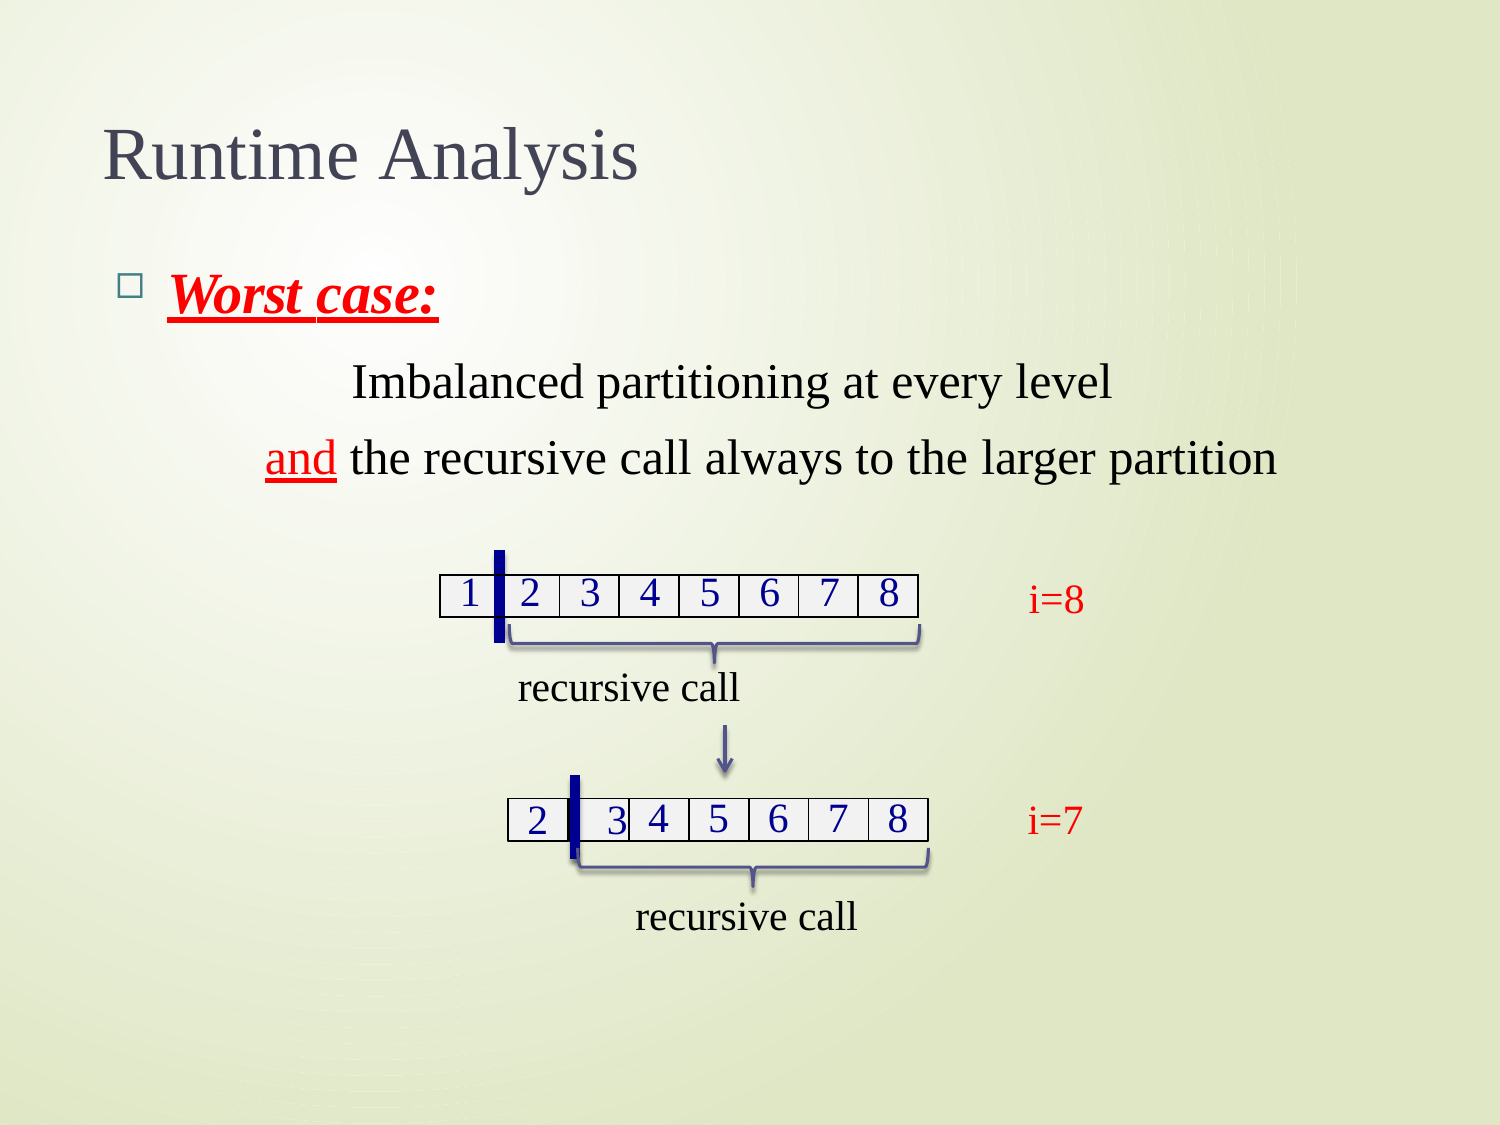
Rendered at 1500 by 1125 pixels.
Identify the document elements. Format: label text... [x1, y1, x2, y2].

text_box 8 [868, 798, 929, 841]
text_box Worst case: Imbalanced partitioning at every level and the recursive call always to the larger partition i=8 recursive call [112, 226, 1279, 710]
text_box i=7 [1025, 791, 1086, 844]
text_box 2 3 [587, 791, 629, 844]
text_box 4 [628, 798, 688, 841]
text_box recursive call [633, 886, 861, 939]
title Runtime Analysis [99, 102, 1400, 293]
text_box 5 [688, 798, 748, 841]
text_box [702, 723, 748, 802]
text_box [717, 758, 733, 772]
text_box 2 3 [509, 791, 563, 844]
text_box 6 [748, 798, 808, 841]
text_box 7 [808, 798, 868, 841]
text_box [577, 847, 929, 886]
text_box [569, 845, 937, 900]
text_box [563, 773, 587, 871]
